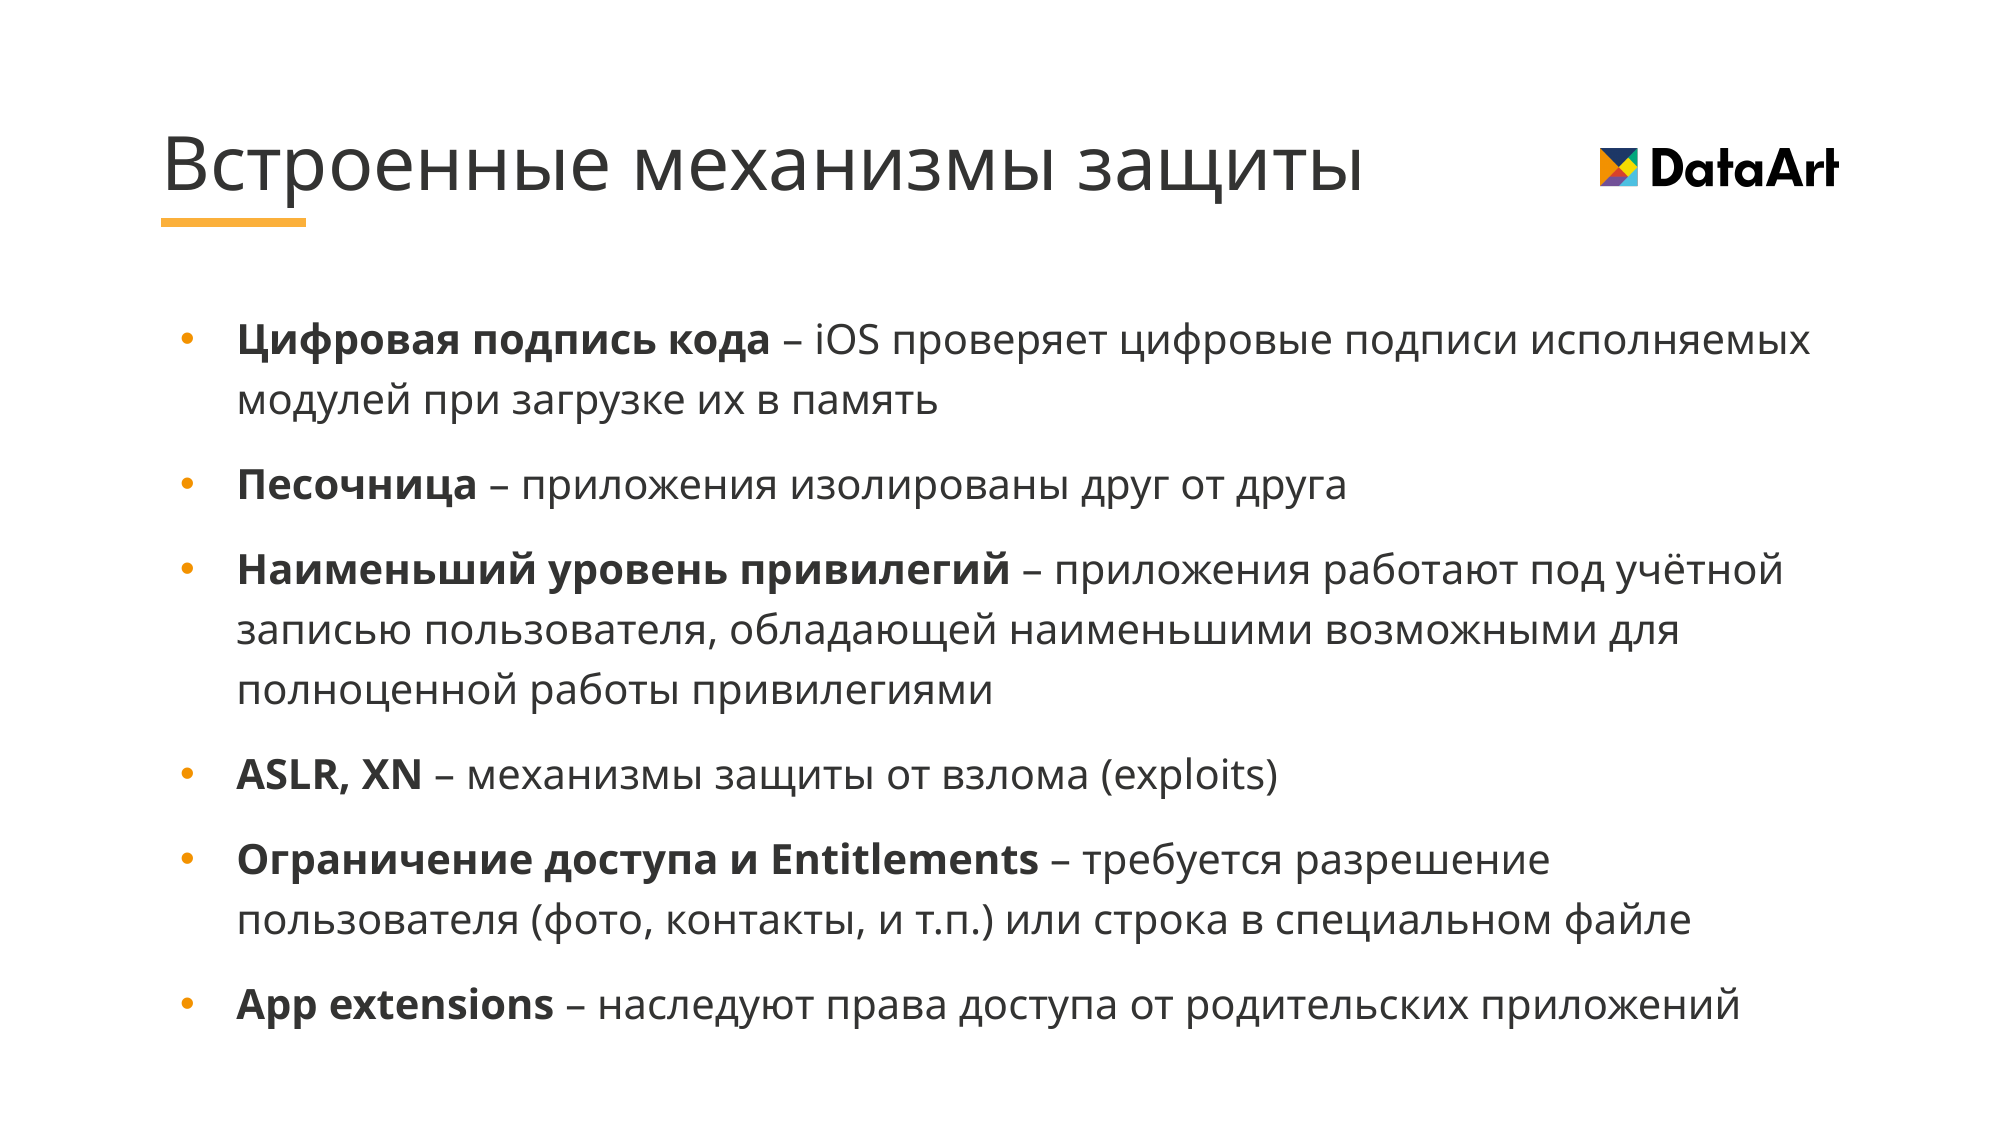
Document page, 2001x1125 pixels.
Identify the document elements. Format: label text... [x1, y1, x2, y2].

picture [1600, 148, 1839, 187]
title Встроенные механизмы защиты [161, 125, 1457, 219]
picture [161, 219, 306, 227]
list Цифровая подпись кода – iOS проверяет цифровые подписи исполняемых модулей при загрузке их в память Песочница – приложения изолированы друг от друга Наименьший уровень привилегий – приложения работают под учётной записью пользователя, обладающей наименьшими возможными для полноценной работы привилегиями ASLR, XN – механизмы защиты от взлома (exploits) Ограничение доступа и Entitlements – требуется разрешение пользователя (фото, контакты, и т.п.) или строка в специальном файле App extensions – наследуют права доступа от родительских приложений [180, 302, 1830, 1037]
